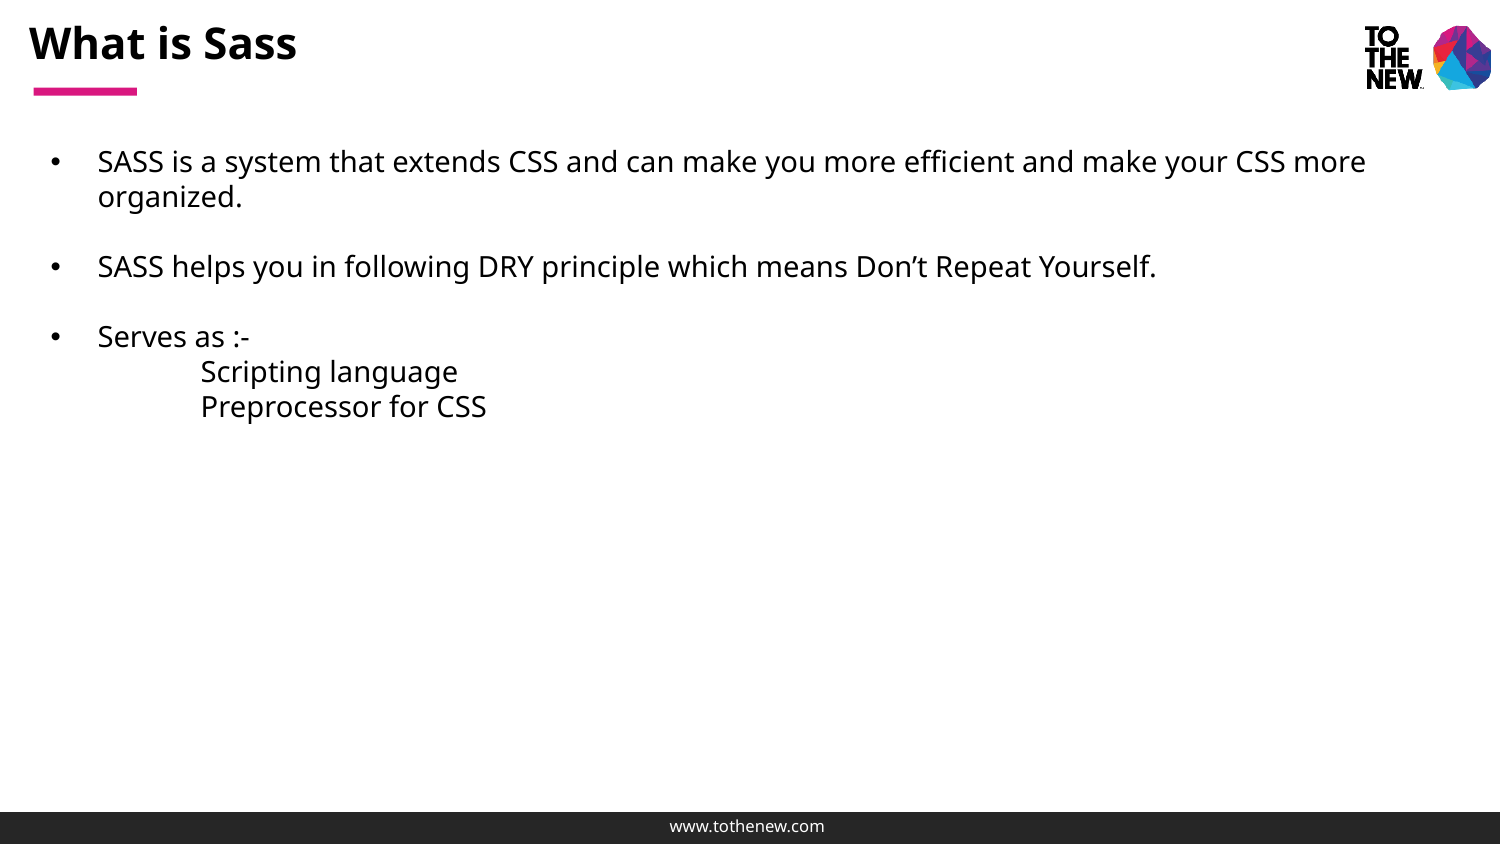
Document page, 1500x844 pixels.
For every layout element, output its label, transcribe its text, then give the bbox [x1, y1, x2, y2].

title What is Sass [14, 14, 1350, 85]
text_box SASS is a system that extends CSS and can make you more efficient and make your CSS more organized. SASS helps you in following DRY principle which means Don’t Repeat Yourself. Serves as :- Scripting language Preprocessor for CSS [35, 128, 1466, 543]
picture [1350, 0, 1500, 116]
